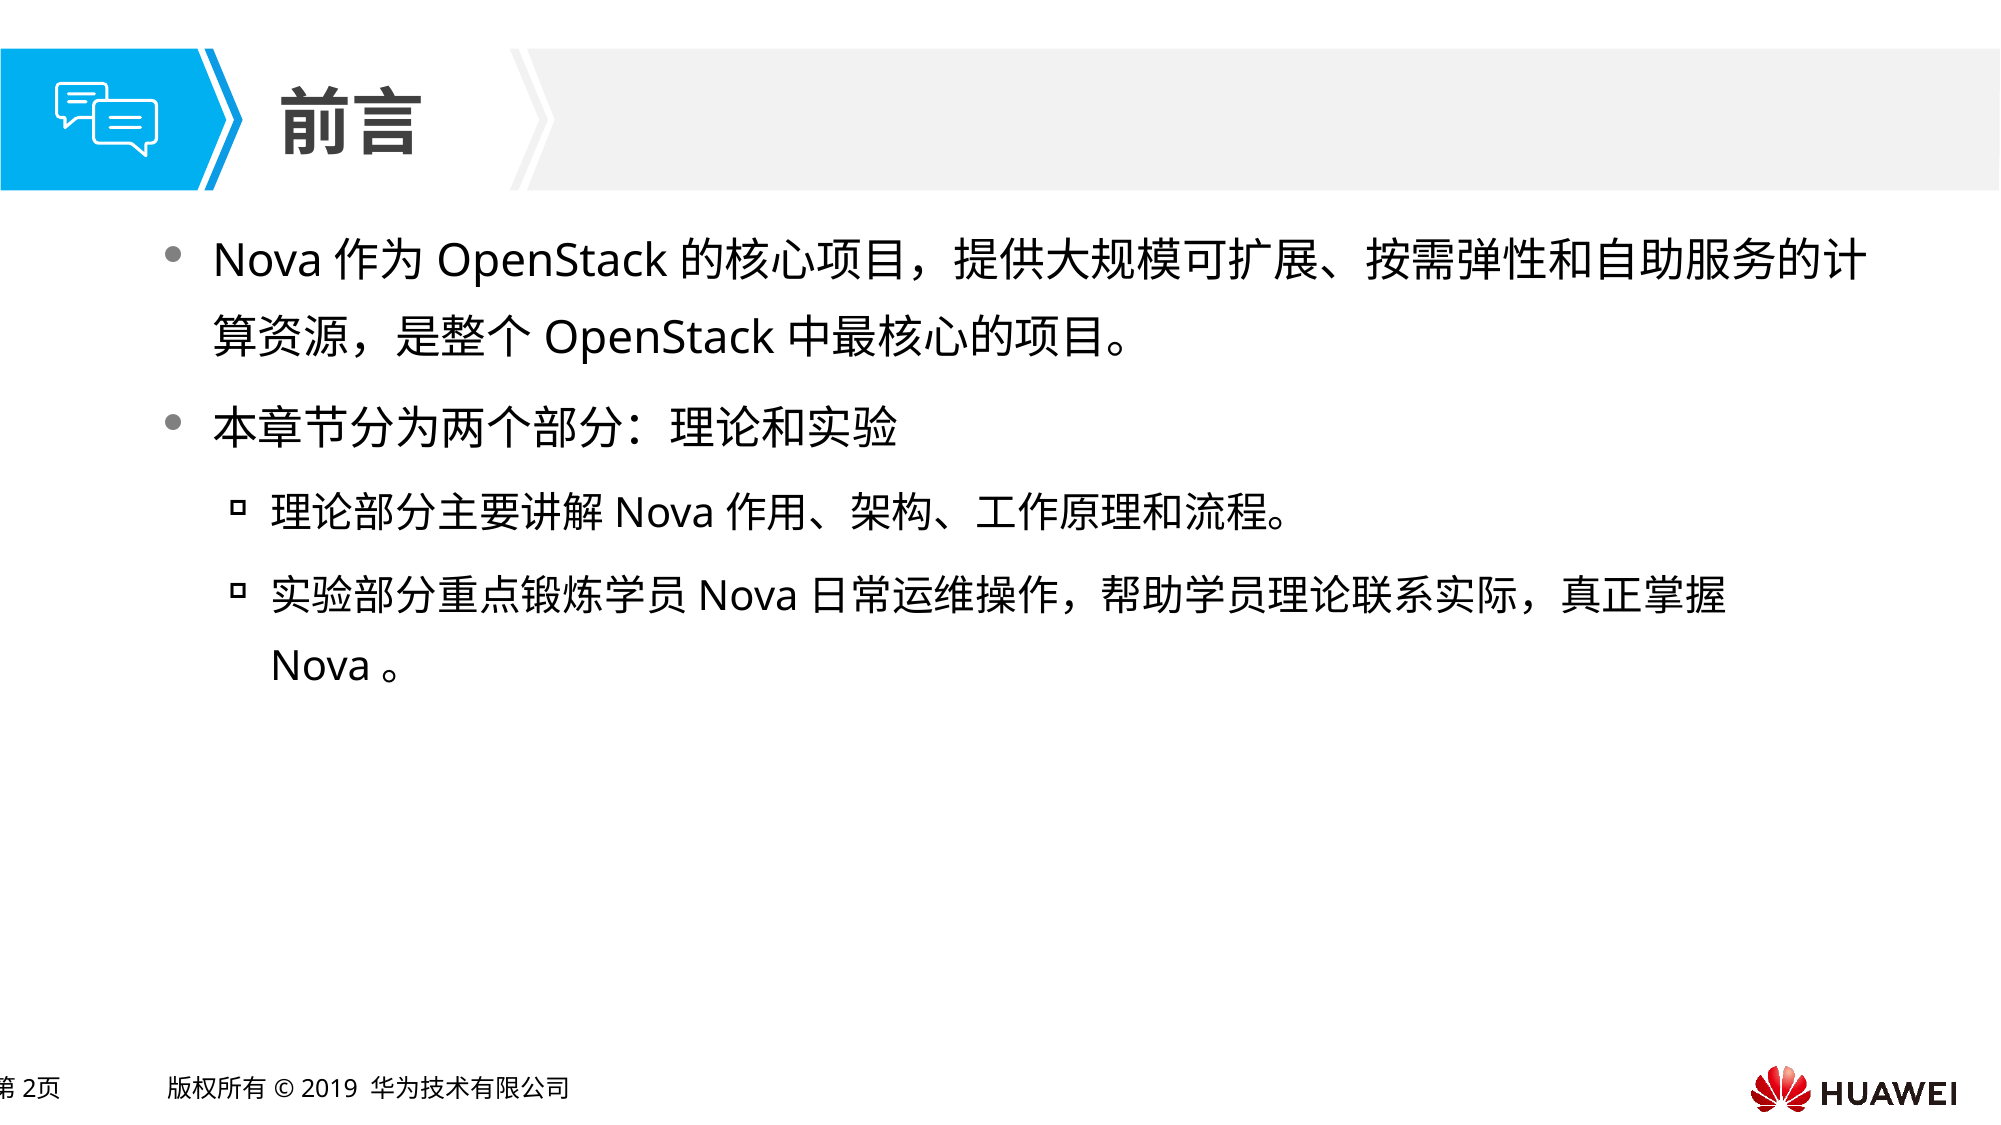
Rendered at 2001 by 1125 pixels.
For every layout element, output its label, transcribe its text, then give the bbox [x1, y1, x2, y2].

list Nova作为OpenStack的核心项目，提供大规模可扩展、按需弹性和自助服务的计算资源，是整个OpenStack中最核心的项目。 本章节分为两个部分：理论和实验 理论部分主要讲解Nova作用、架构、工作原理和流程。 实验部分重点锻炼学员Nova日常运维操作，帮助学员理论联系实际，真正掌握Nova。 [149, 202, 1882, 971]
picture [1751, 1066, 1956, 1112]
